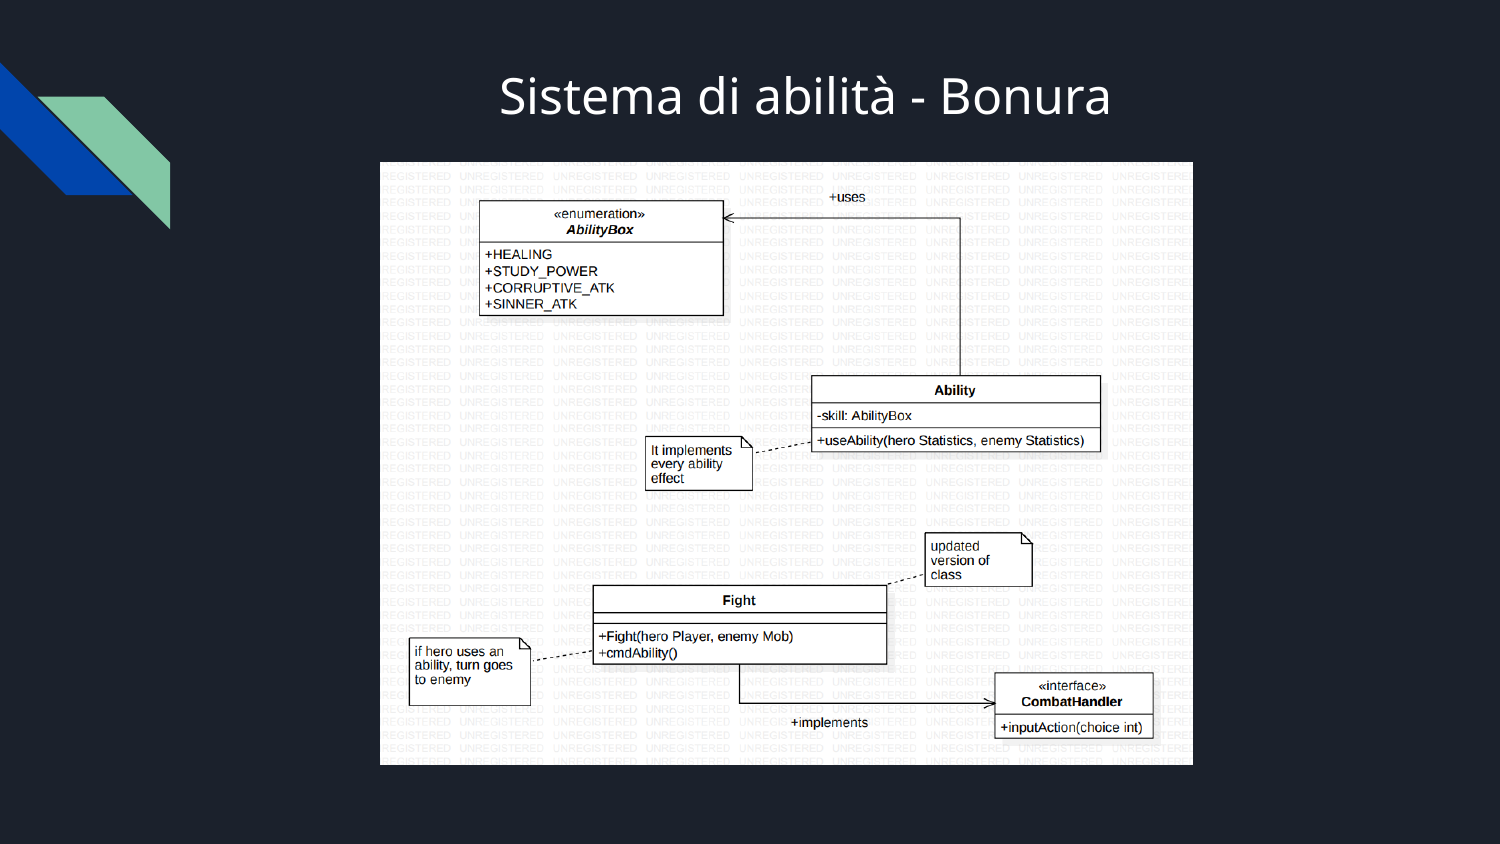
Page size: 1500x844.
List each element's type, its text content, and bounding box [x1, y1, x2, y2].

title Sistema di abilità - Bonura [209, 20, 1364, 171]
picture [380, 162, 1193, 765]
